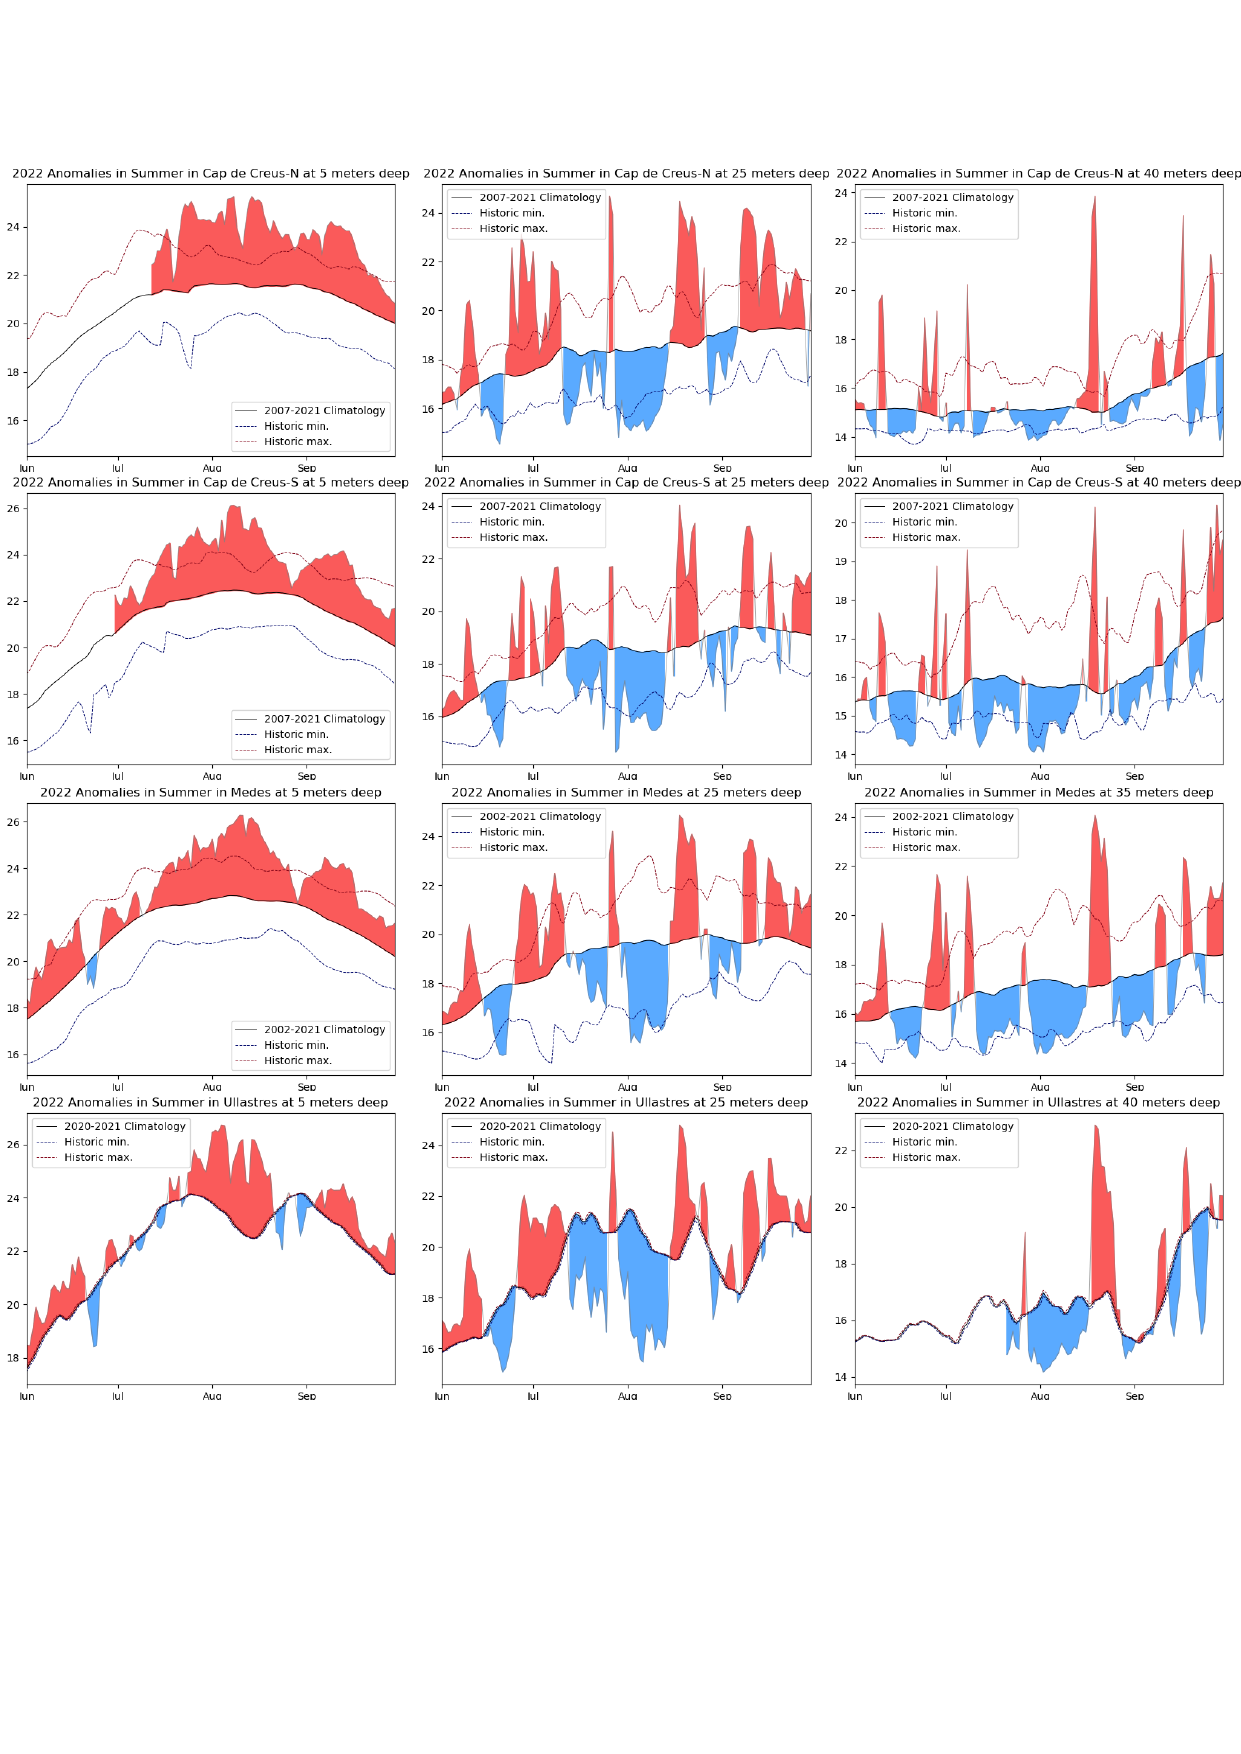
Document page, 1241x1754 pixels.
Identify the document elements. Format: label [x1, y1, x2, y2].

picture [0, 473, 1241, 780]
picture [0, 165, 1241, 472]
picture [0, 1093, 1241, 1400]
picture [0, 784, 1241, 1091]
